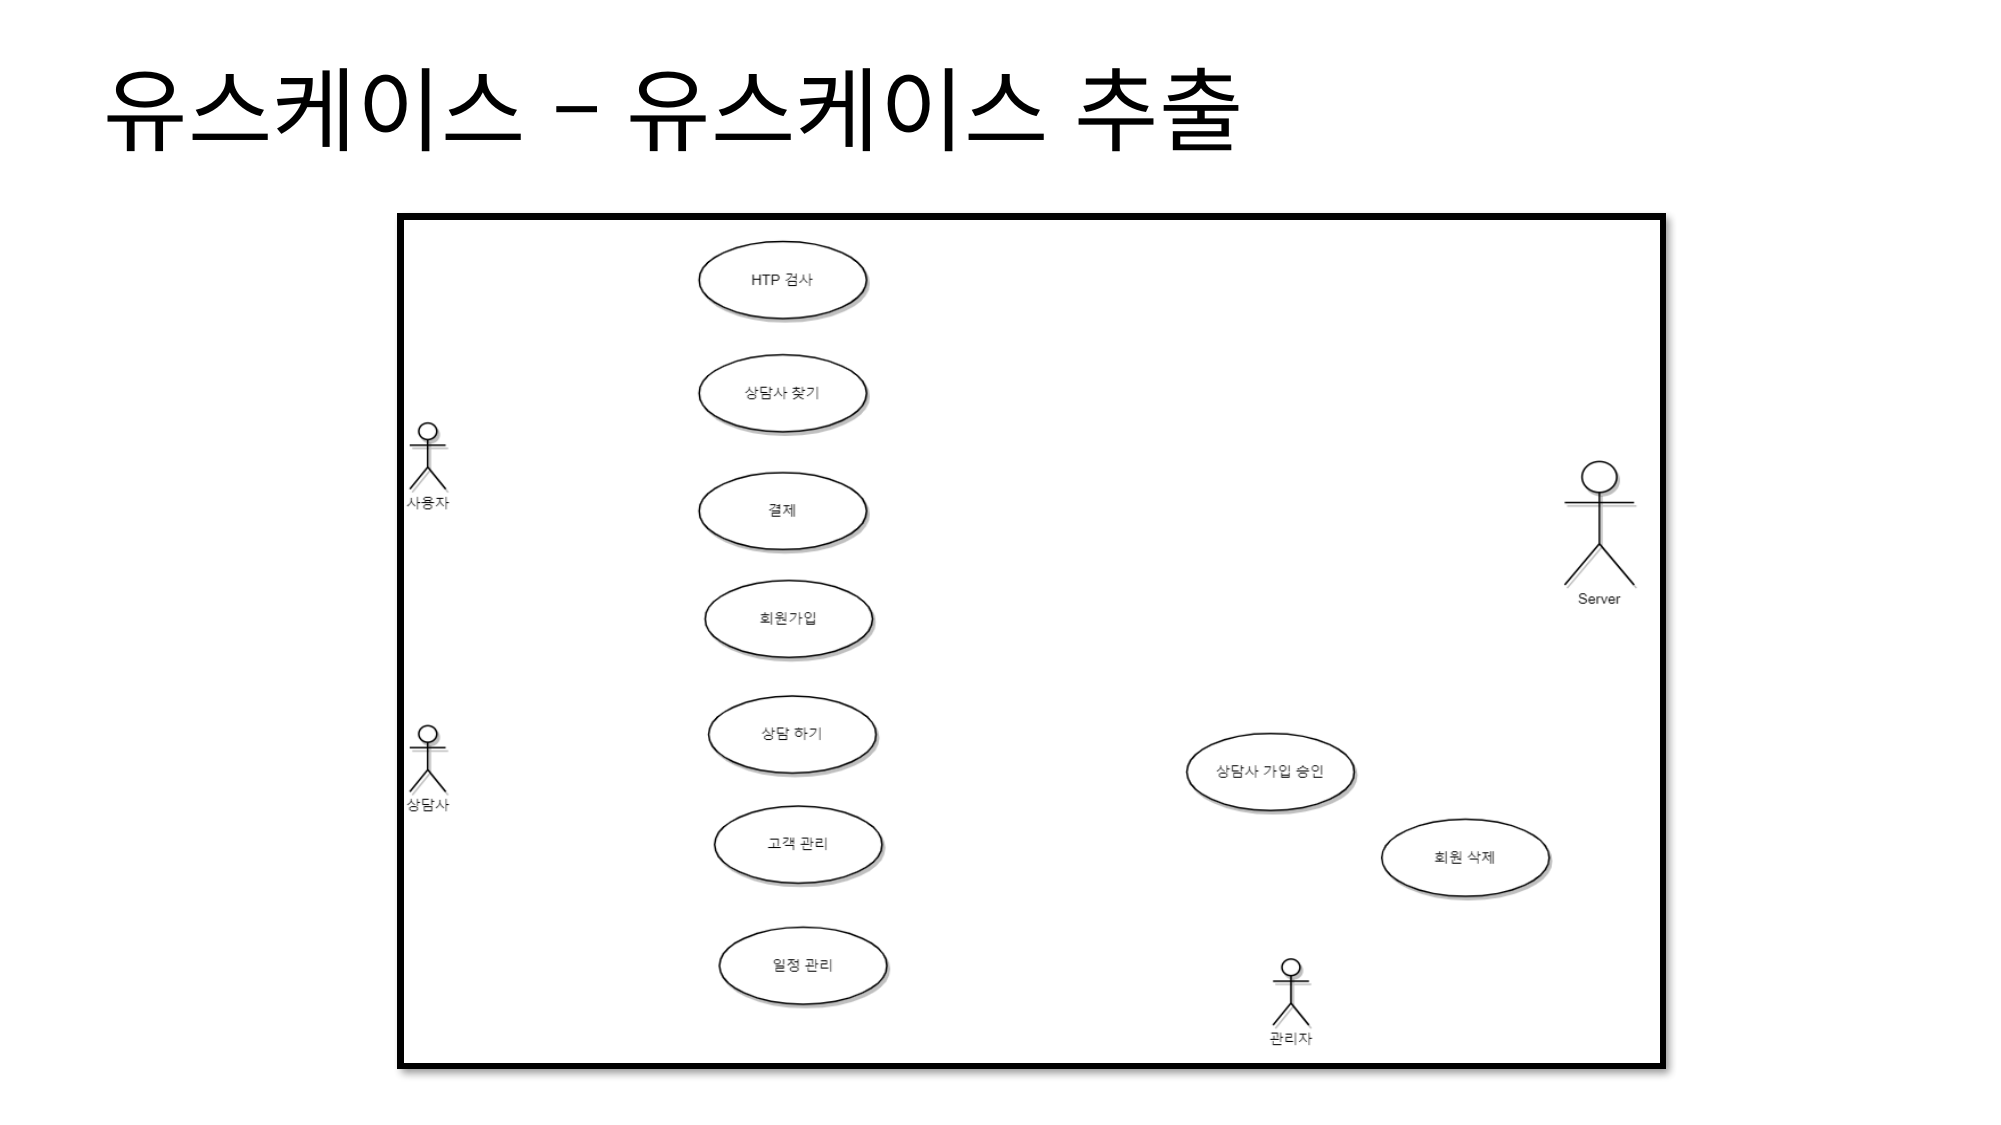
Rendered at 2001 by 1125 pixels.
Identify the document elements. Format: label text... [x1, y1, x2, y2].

title 유스케이스 – 유스케이스 추출 [88, 44, 1814, 186]
chart [1321, 273, 1942, 953]
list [403, 219, 1661, 1063]
